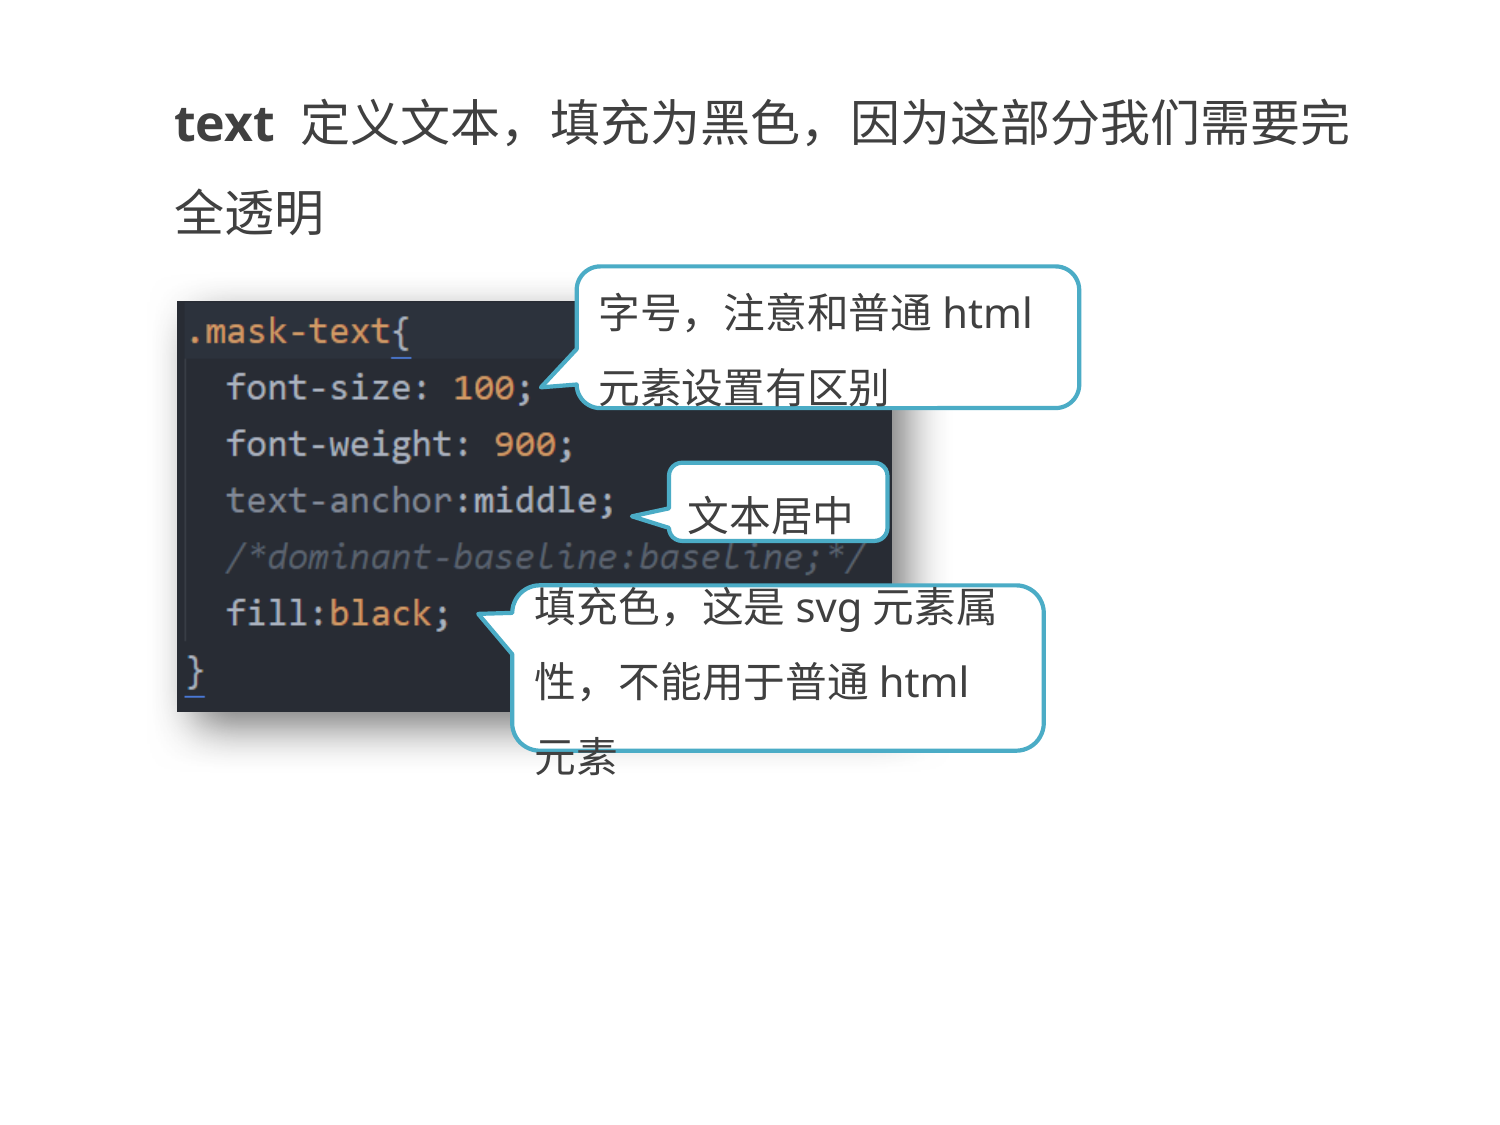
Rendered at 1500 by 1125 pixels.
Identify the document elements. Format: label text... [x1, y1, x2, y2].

text_box 填充色，这是svg元素属性，不能用于普通html元素 [510, 583, 1046, 753]
text_box text 定义文本，填充为黑色，因为这部分我们需要完全透明 [159, 54, 1385, 250]
picture [176, 301, 892, 712]
text_box 字号，注意和普通html元素设置有区别 [574, 264, 1082, 411]
